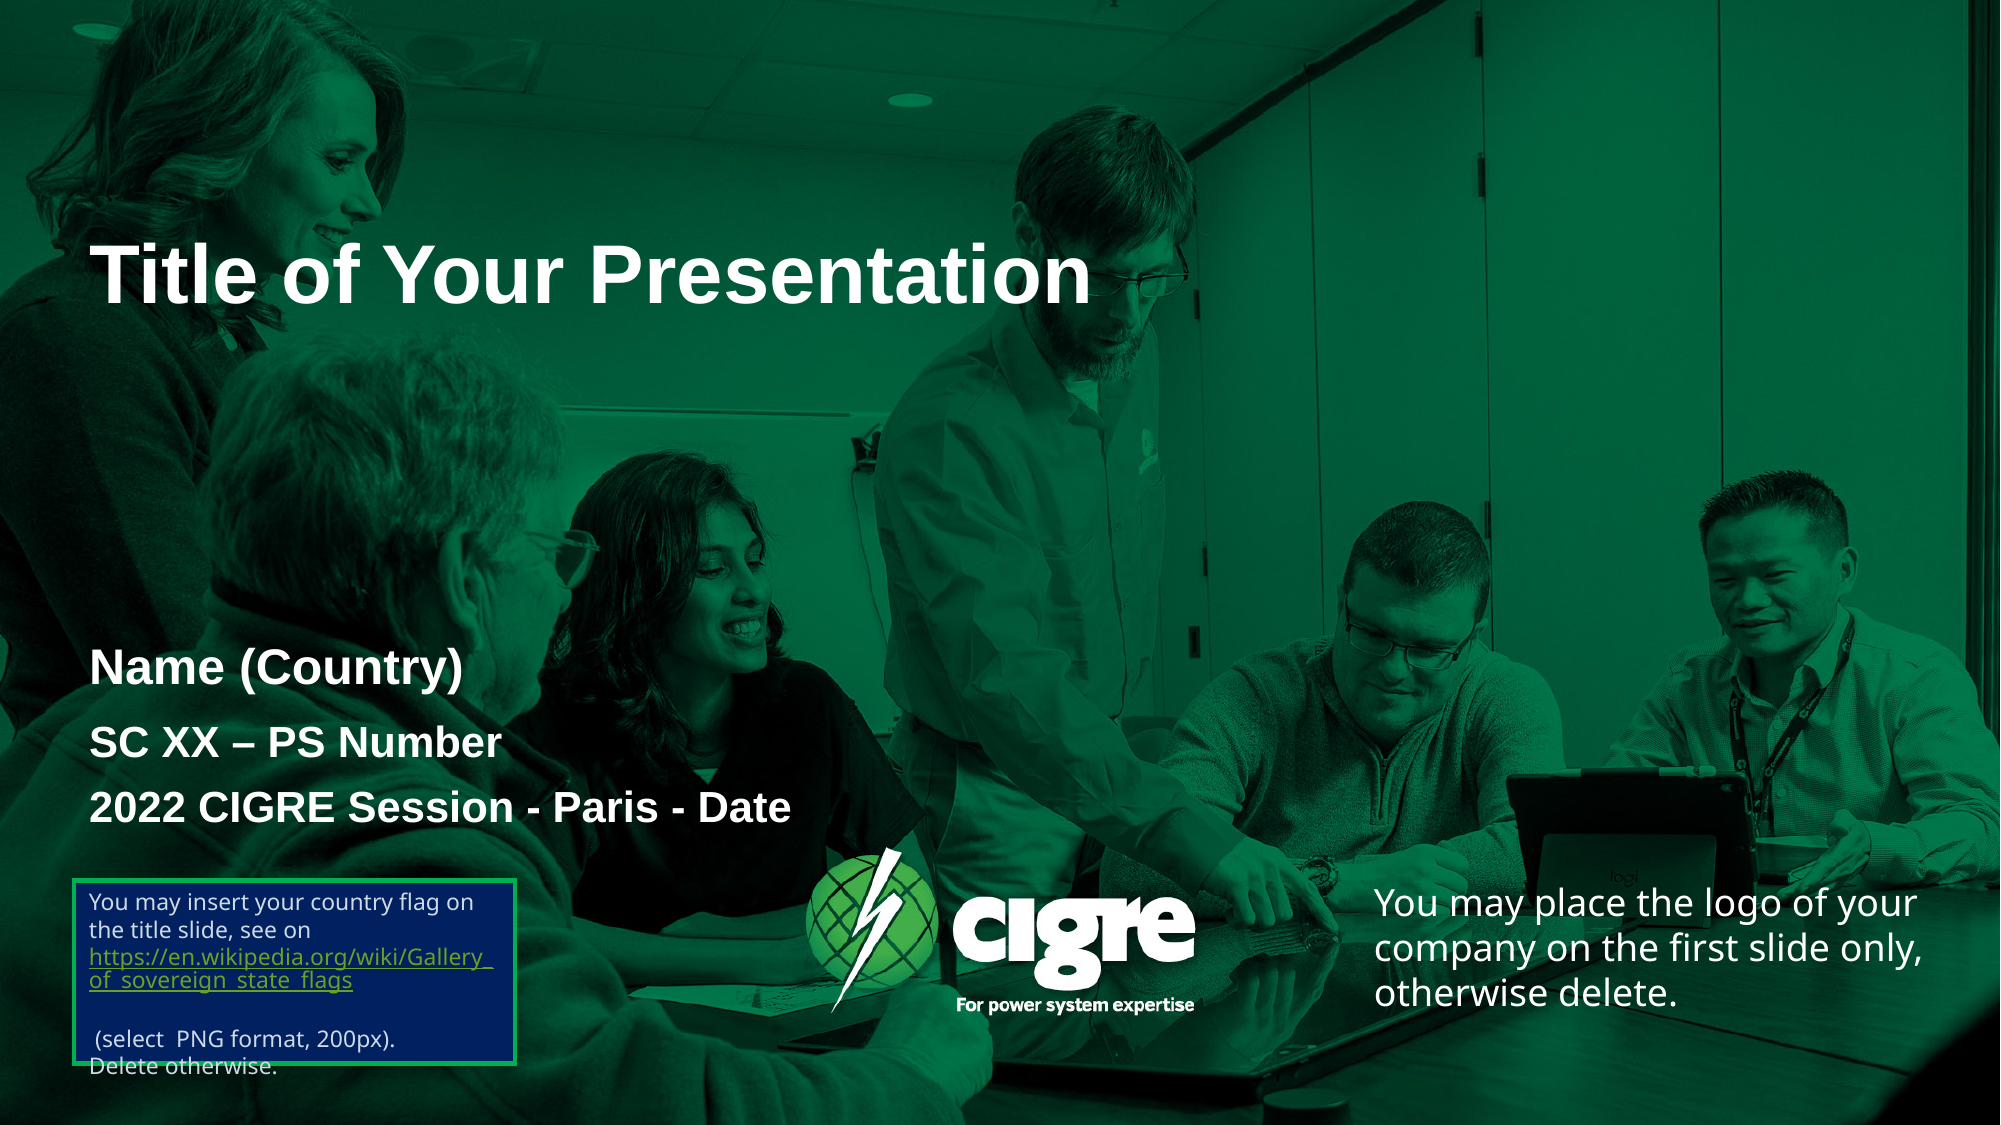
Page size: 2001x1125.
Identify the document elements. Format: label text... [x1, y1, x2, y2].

list Name (Country) [74, 634, 1910, 712]
title Title of Your Presentation [74, 129, 1910, 424]
list SC XX – PS Number 2022 CIGRE Session - Paris - Date [74, 712, 1910, 840]
text_box You may place the logo of your company on the first slide only, otherwise delete. [1359, 871, 1962, 1021]
picture [0, 0, 2000, 1125]
text_box You may insert your country flag on the title slide, see on https://en.wikipedia.org/wiki/Gallery_of_sovereign_state_flags (select PNG format, 200px). Delete otherwise. [74, 880, 515, 1064]
